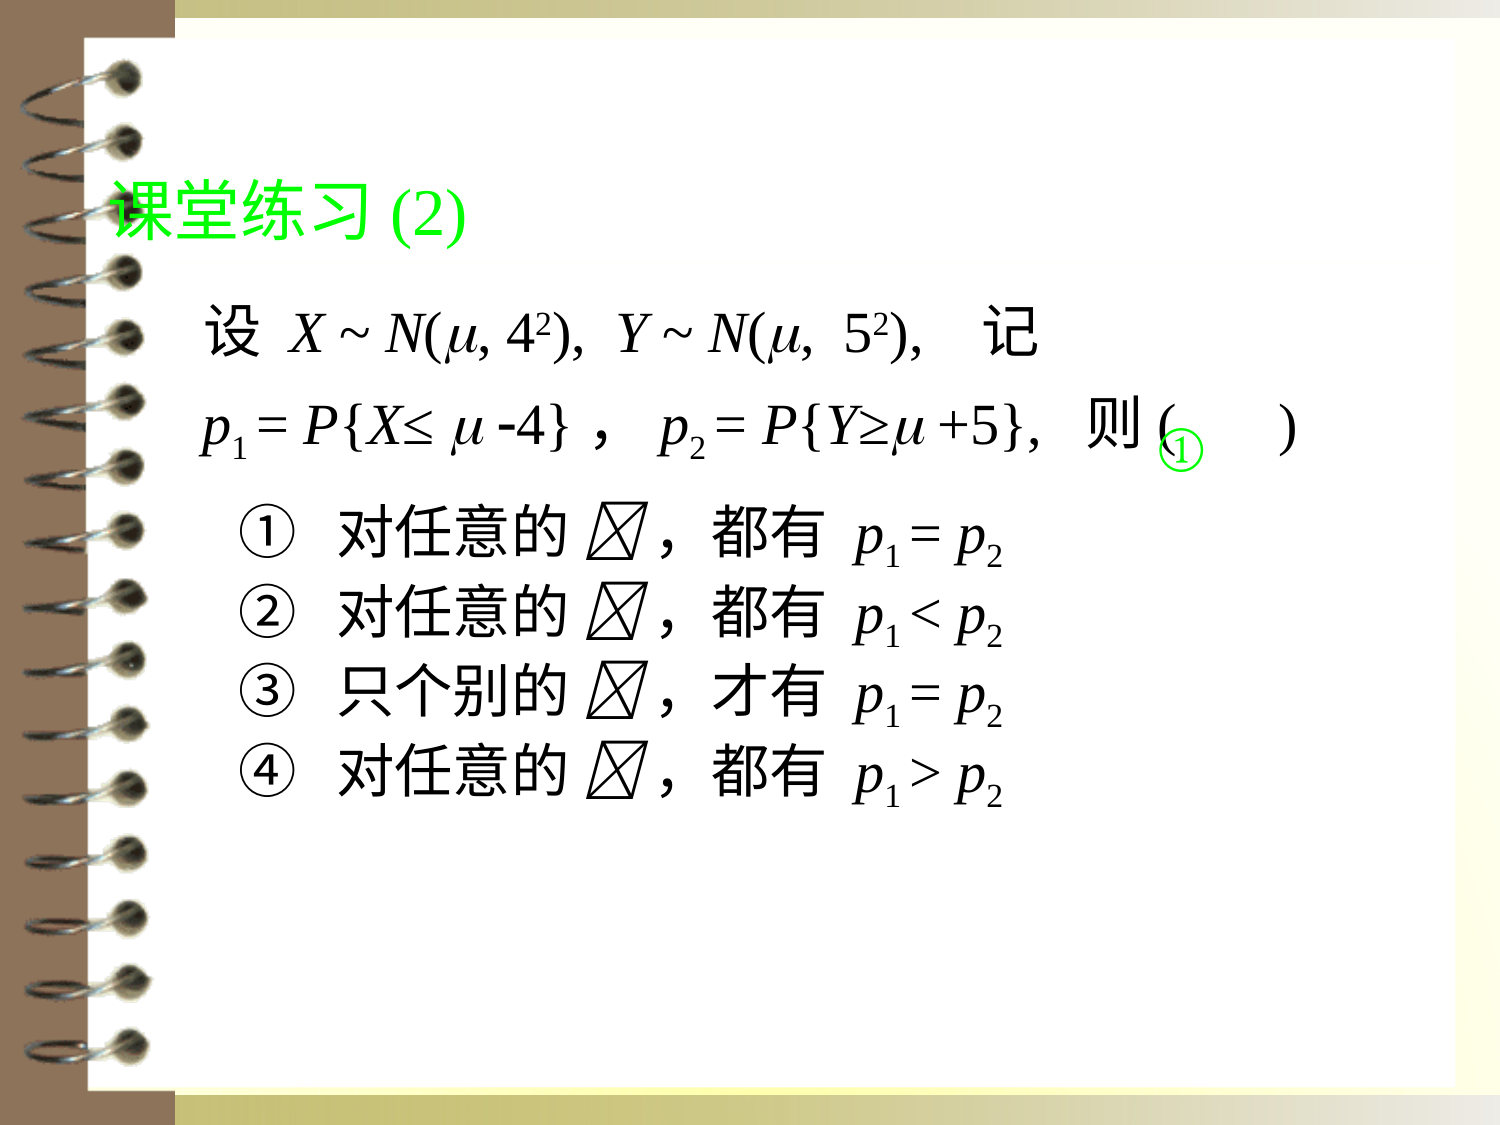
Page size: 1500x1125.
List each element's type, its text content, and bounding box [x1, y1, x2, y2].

text_box ① [1133, 397, 1231, 492]
text_box 设 X ~ N(, 42), Y ~ N(, 52), 记 p1 = P{X≤  4}，p2 = P{Y≥ +5}, 则( ) ① 对任意的  ，都有 p1 = p2 ② 对任意的  ，都有 p1 < p2 ③ 只个别的  ，才有 p1 = p2 ④ 对任意的  ，都有 p1 > p2 [158, 278, 1314, 822]
text_box 课堂练习(2) [92, 161, 483, 256]
picture [0, 0, 175, 1125]
